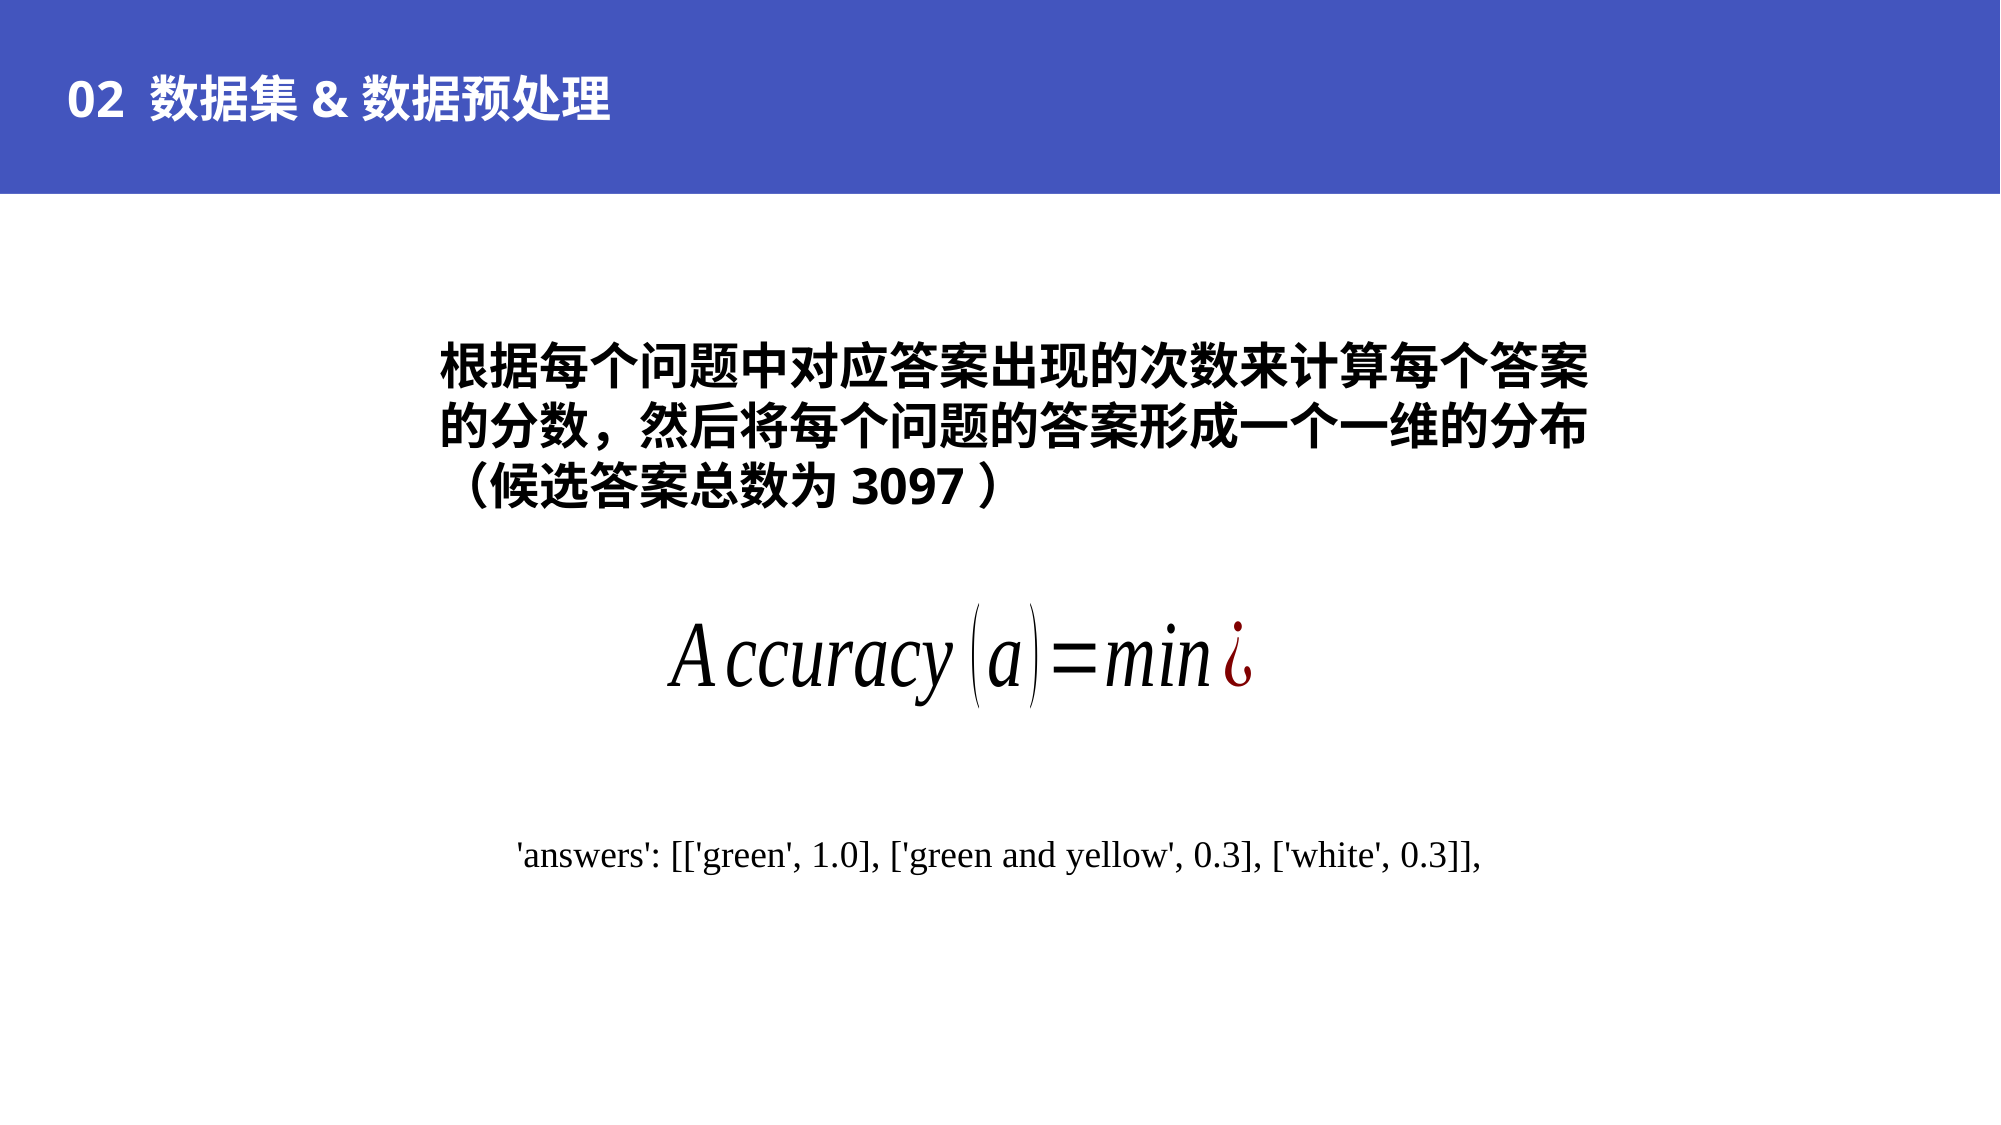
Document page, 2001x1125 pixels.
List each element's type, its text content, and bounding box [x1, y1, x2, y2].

text_box 根据每个问题中对应答案出现的次数来计算每个答案的分数，然后将每个问题的答案形成一个一维的分布（候选答案总数为3097） [424, 327, 1639, 523]
text_box 'answers': [['green', 1.0], ['green and yellow', 0.3], ['white', 0.3]], [501, 799, 1498, 883]
list 02 数据集&数据预处理 [52, 41, 924, 162]
